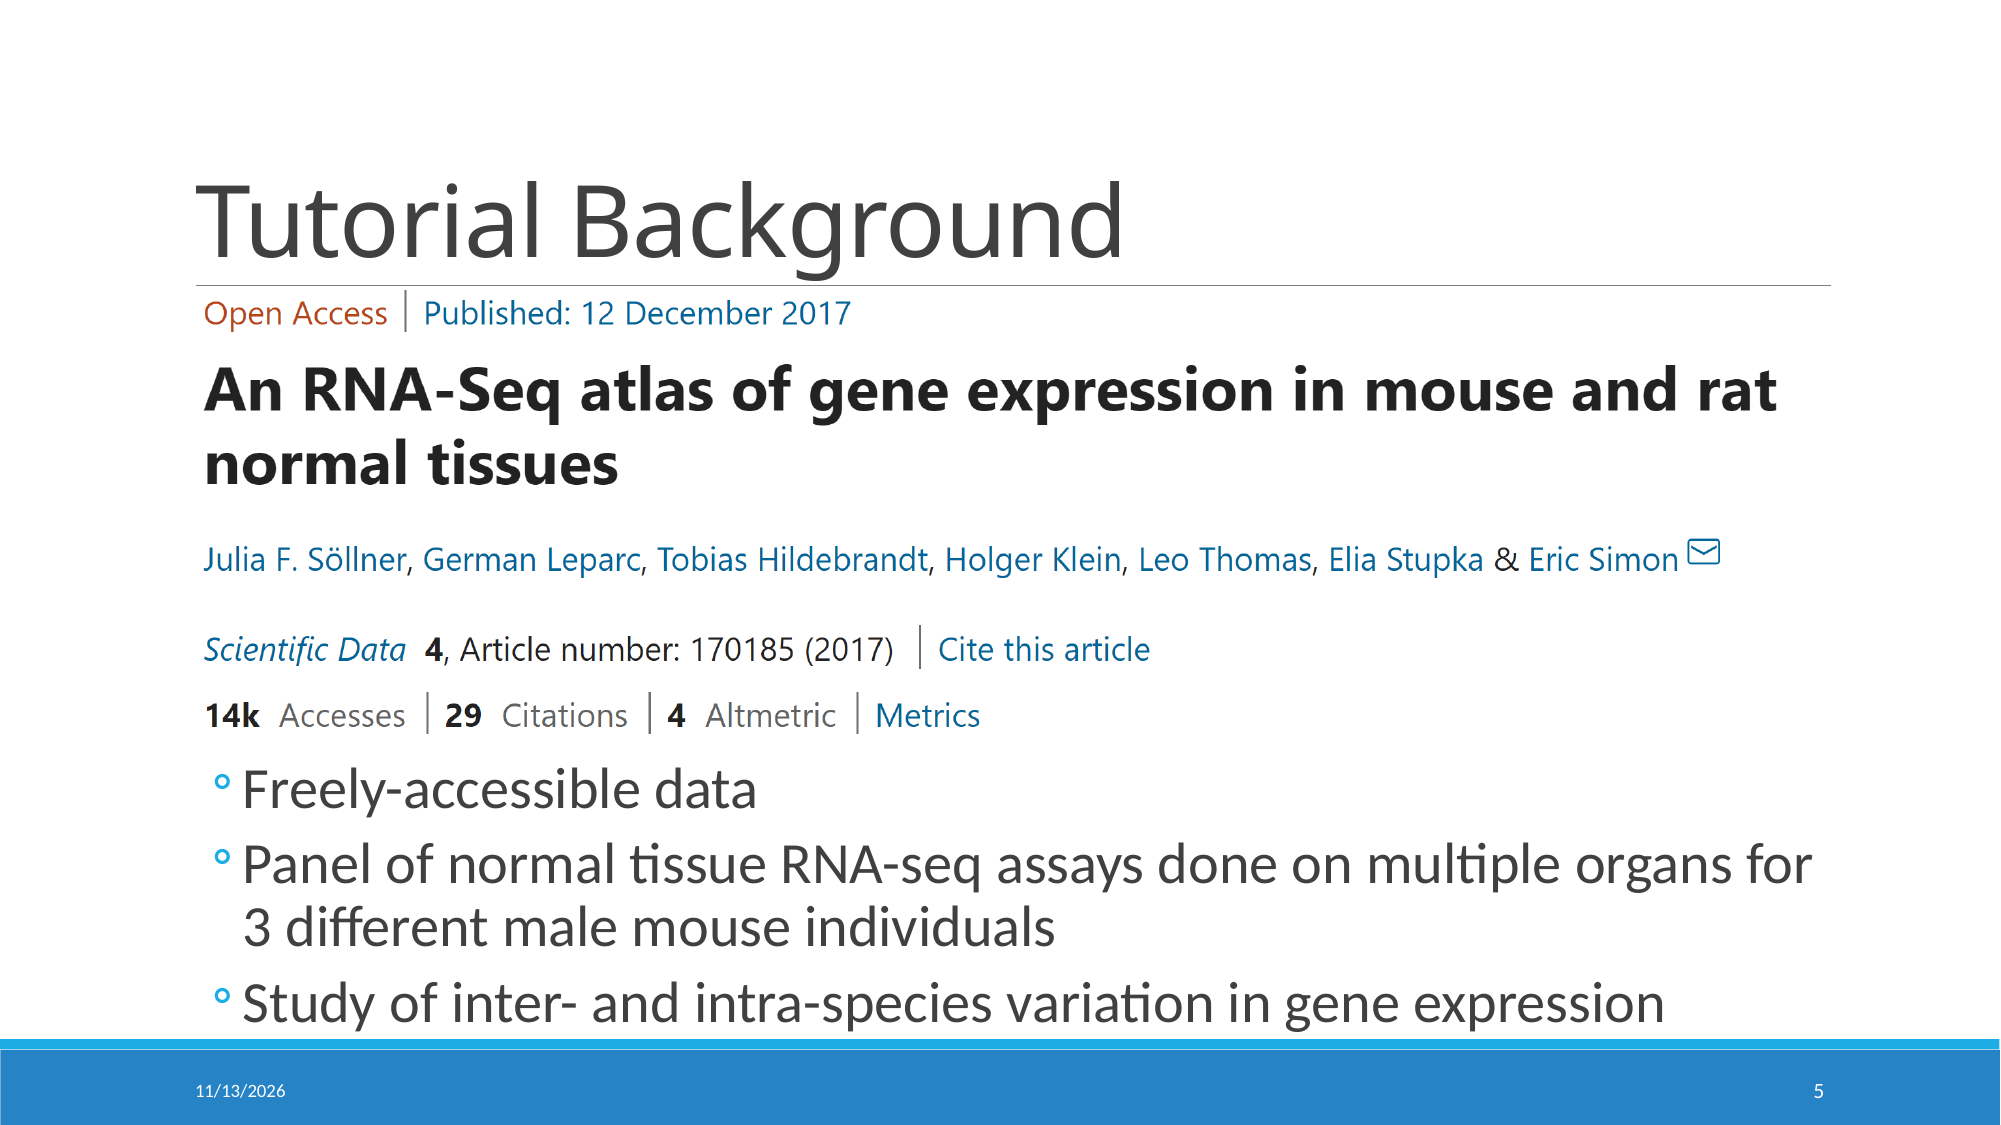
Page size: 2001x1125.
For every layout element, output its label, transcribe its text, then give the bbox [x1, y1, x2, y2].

title Tutorial Background [180, 47, 1830, 285]
slide_number 5 [1624, 1059, 1840, 1120]
slide_number 22-Oct-2020 [180, 1059, 586, 1120]
list Freely-accessible data Panel of normal tissue RNA-seq assays done on multiple organs for 3 different male mouse individuals Study of inter- and intra-species variation in gene expression [180, 750, 1830, 1125]
picture [195, 285, 1805, 750]
